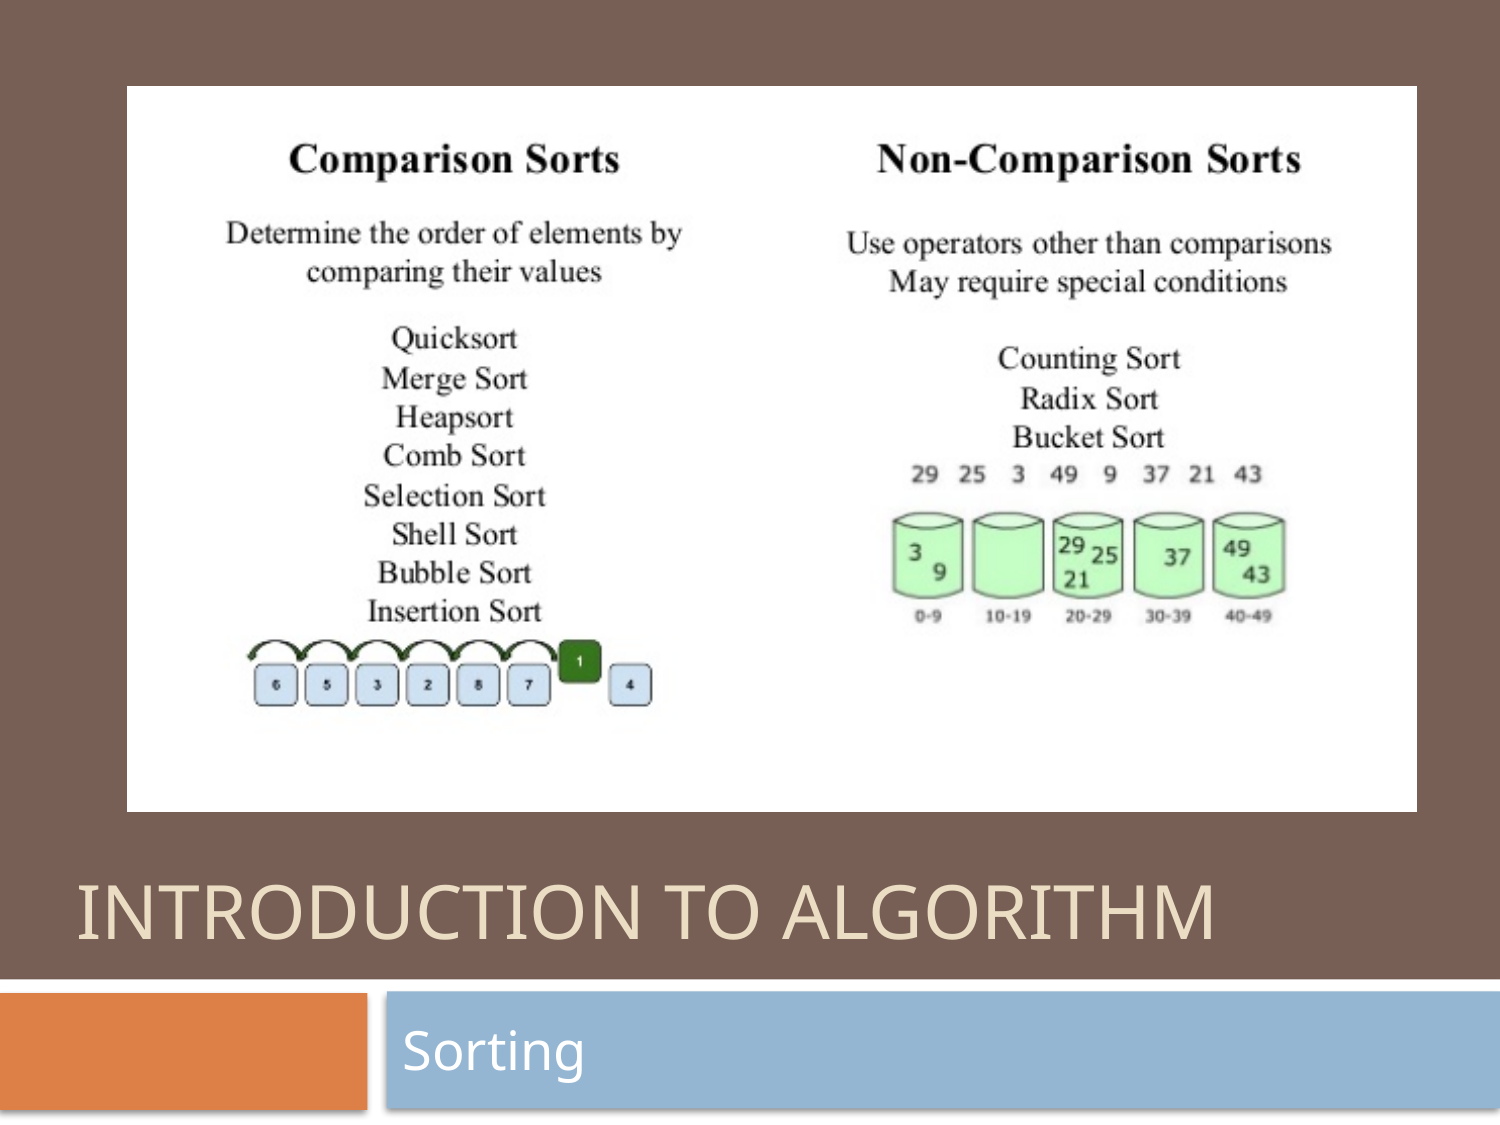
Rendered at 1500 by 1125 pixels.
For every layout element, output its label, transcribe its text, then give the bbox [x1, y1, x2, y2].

subtitle Sorting [387, 992, 1488, 1105]
title Introduction to Algorithm [61, 828, 1450, 963]
picture [127, 85, 1417, 812]
